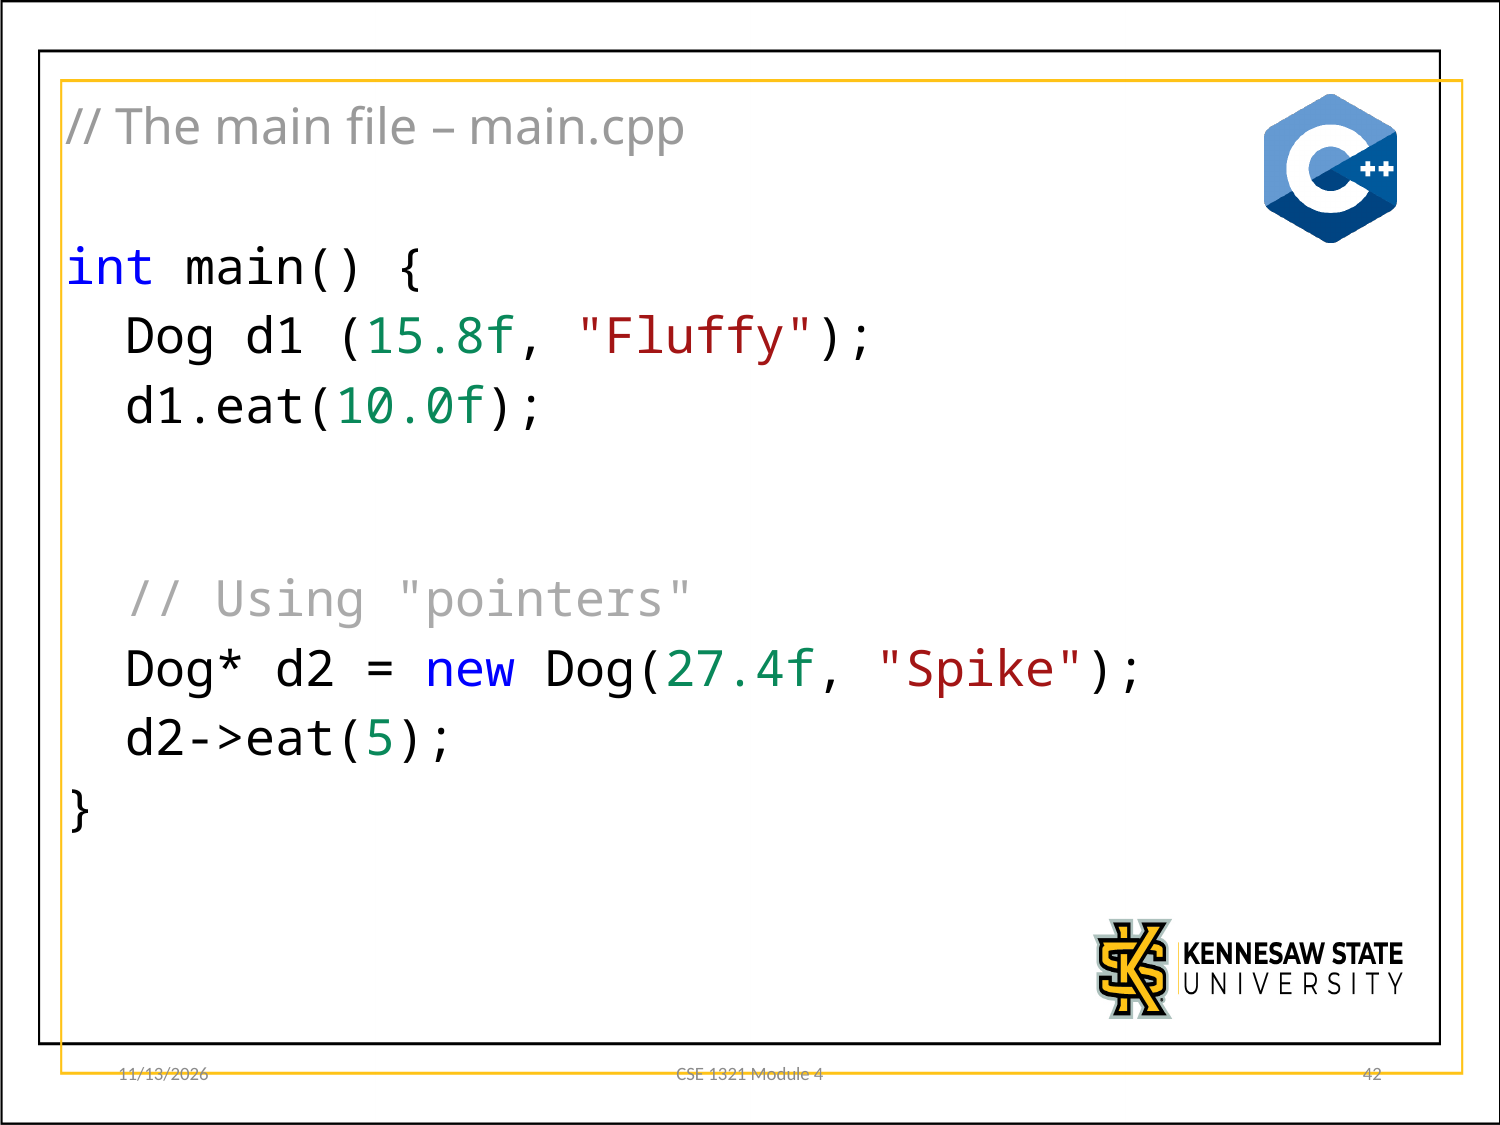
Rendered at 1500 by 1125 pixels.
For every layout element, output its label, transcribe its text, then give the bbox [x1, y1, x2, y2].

footer CSE 1321 Module 4 [496, 1042, 1004, 1103]
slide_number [103, 1042, 441, 1103]
slide_number 42 [1059, 1042, 1397, 1103]
picture [0, 0, 1500, 1125]
list // The main file – main.cpp int main() { Dog d1 (15.8f, "Fluffy"); d1.eat(10.0f); // Using "pointers" Dog* d2 = new Dog(27.4f, "Spike"); d2->eat(5); } [50, 94, 1397, 1014]
